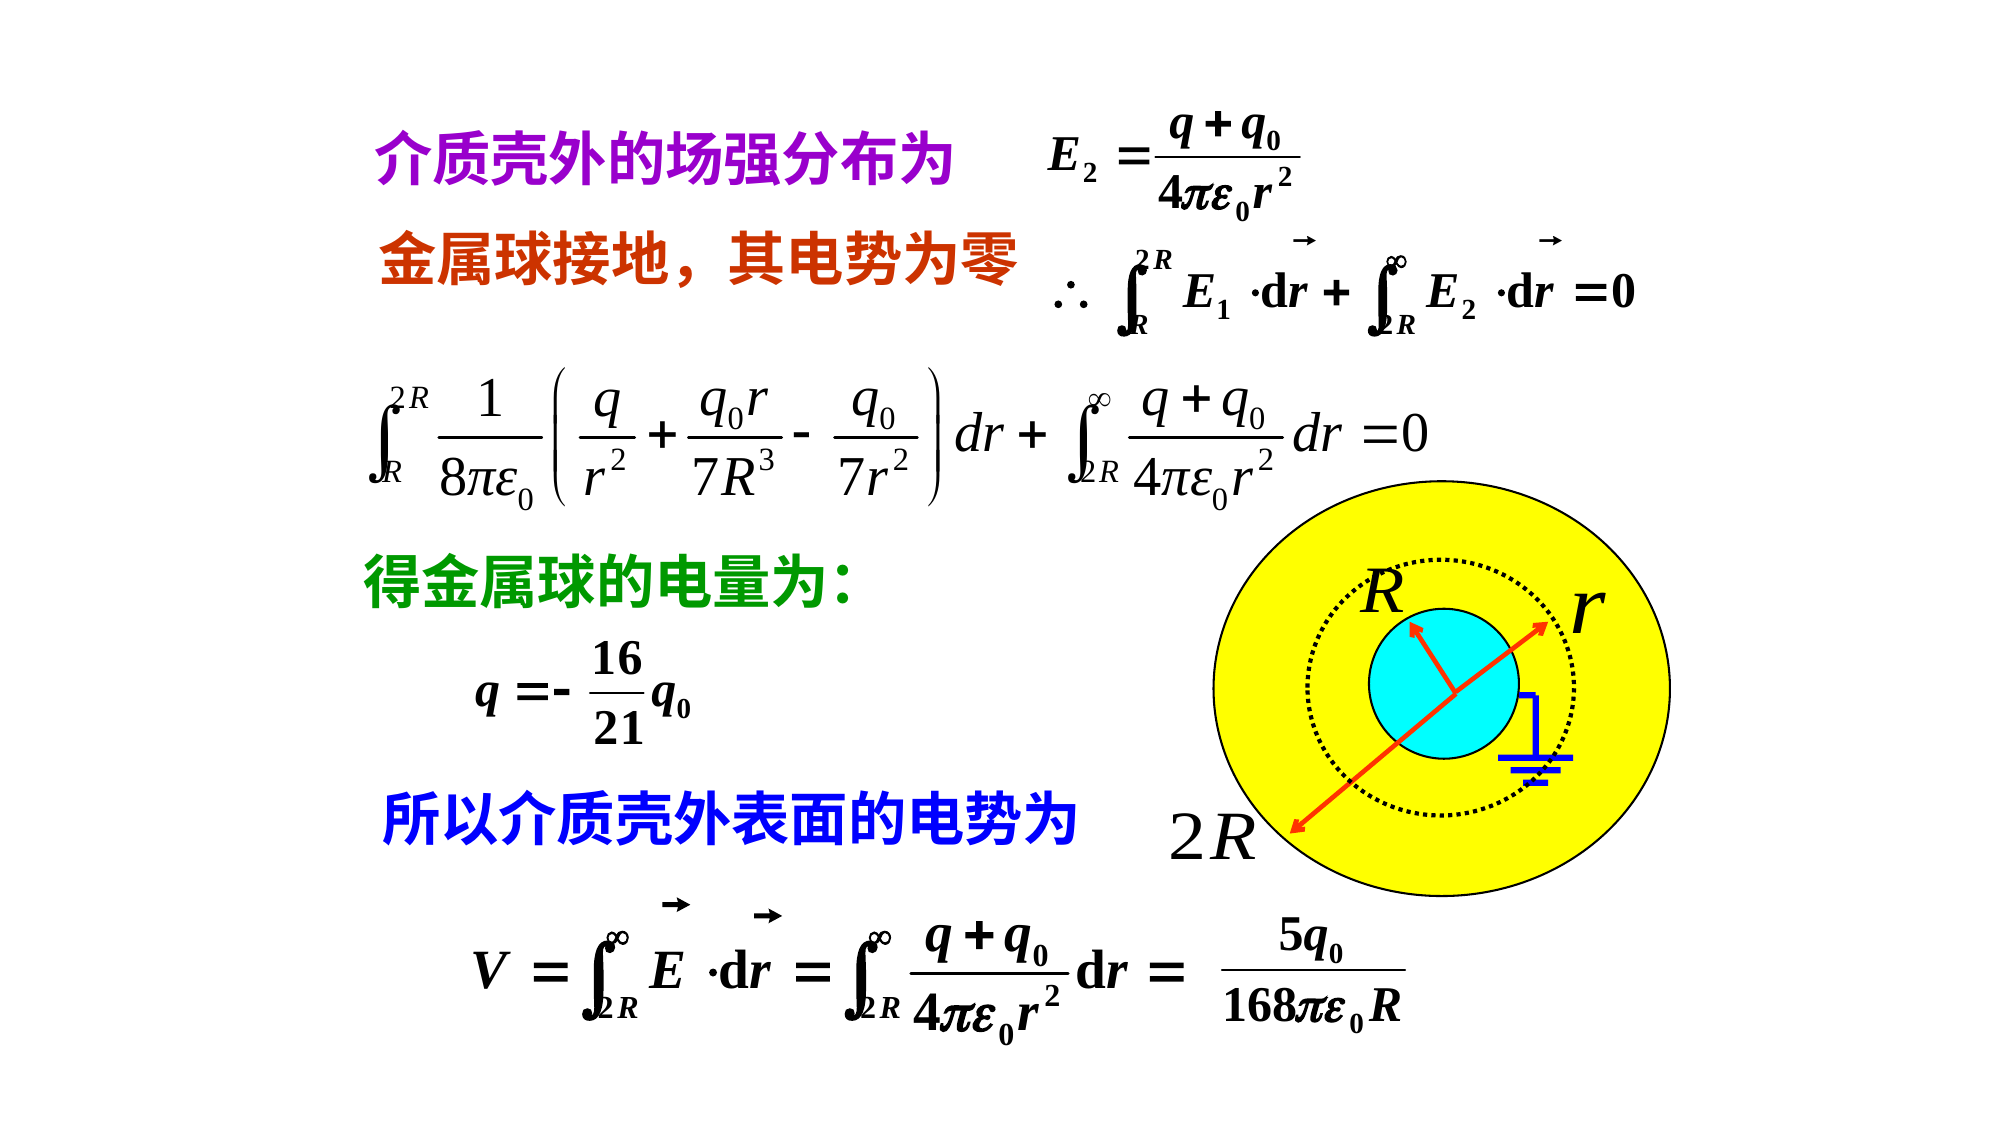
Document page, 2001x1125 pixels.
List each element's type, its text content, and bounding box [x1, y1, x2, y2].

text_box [1554, 576, 1626, 649]
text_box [1497, 694, 1574, 783]
text_box [1289, 782, 1351, 834]
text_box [1037, 87, 1309, 234]
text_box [350, 357, 1441, 523]
text_box 所以介质壳外表面的电势为 [367, 774, 1097, 860]
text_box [1347, 551, 1421, 624]
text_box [468, 895, 1190, 1058]
text_box [1455, 621, 1549, 692]
text_box 得金属球的电量为： [348, 537, 1011, 623]
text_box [1049, 236, 1646, 345]
text_box 介质壳外的场强分布为 [359, 114, 972, 200]
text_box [1157, 795, 1272, 872]
text_box 金属球接地，其电势为零 [363, 214, 1034, 300]
text_box [1213, 481, 1670, 897]
text_box [1307, 559, 1574, 816]
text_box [1213, 899, 1414, 1046]
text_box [468, 623, 702, 757]
